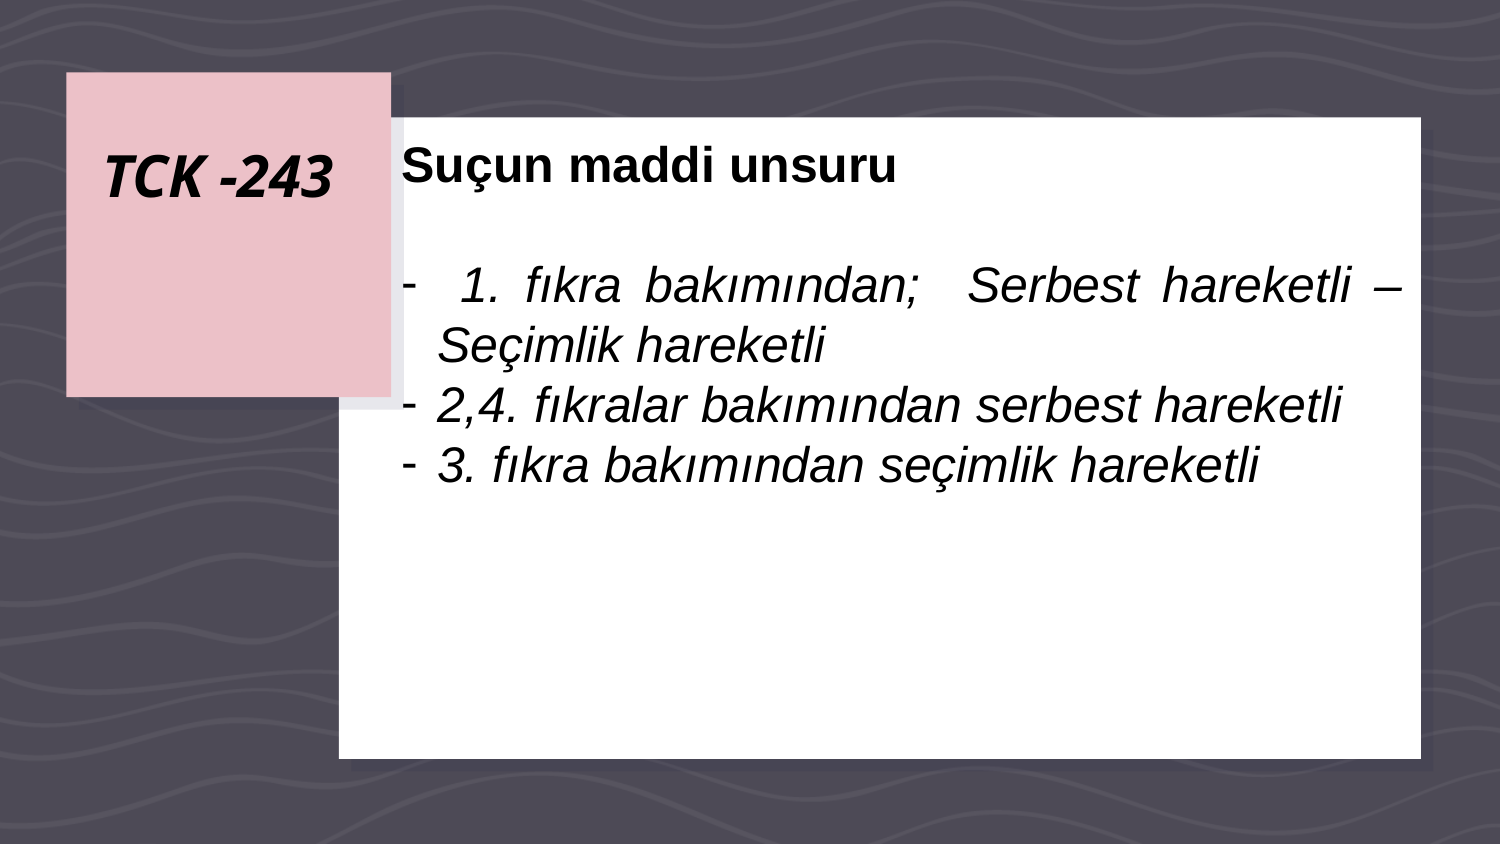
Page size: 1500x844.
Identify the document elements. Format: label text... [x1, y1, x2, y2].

text_box Suçun maddi unsuru 1. fıkra bakımından; Serbest hareketli – Seçimlik hareketli 2,4. fıkralar bakımından serbest hareketli 3. fıkra bakımından seçimlik hareketli [386, 117, 1418, 750]
title TCK -243 [87, 88, 353, 305]
